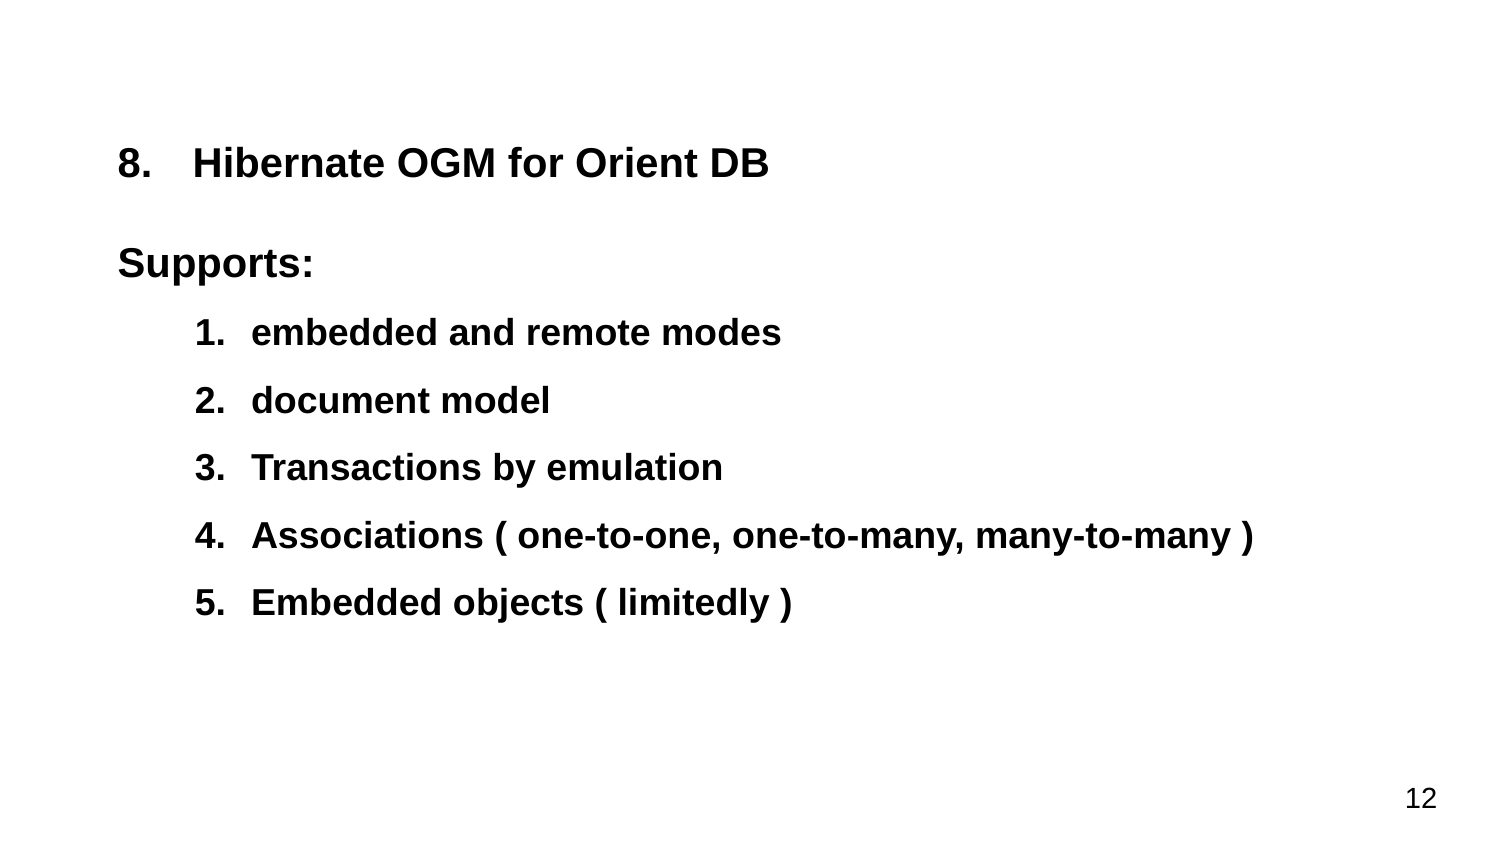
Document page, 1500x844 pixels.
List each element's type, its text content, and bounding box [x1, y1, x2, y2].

text_box Hibernate OGM for Orient DB Supports: embedded and remote modes document model Transactions by emulation Associations ( one-to-one, one-to-many, many-to-many ) Embedded objects ( limitedly ) [86, 70, 1418, 752]
slide_number 12 [1389, 764, 1480, 830]
